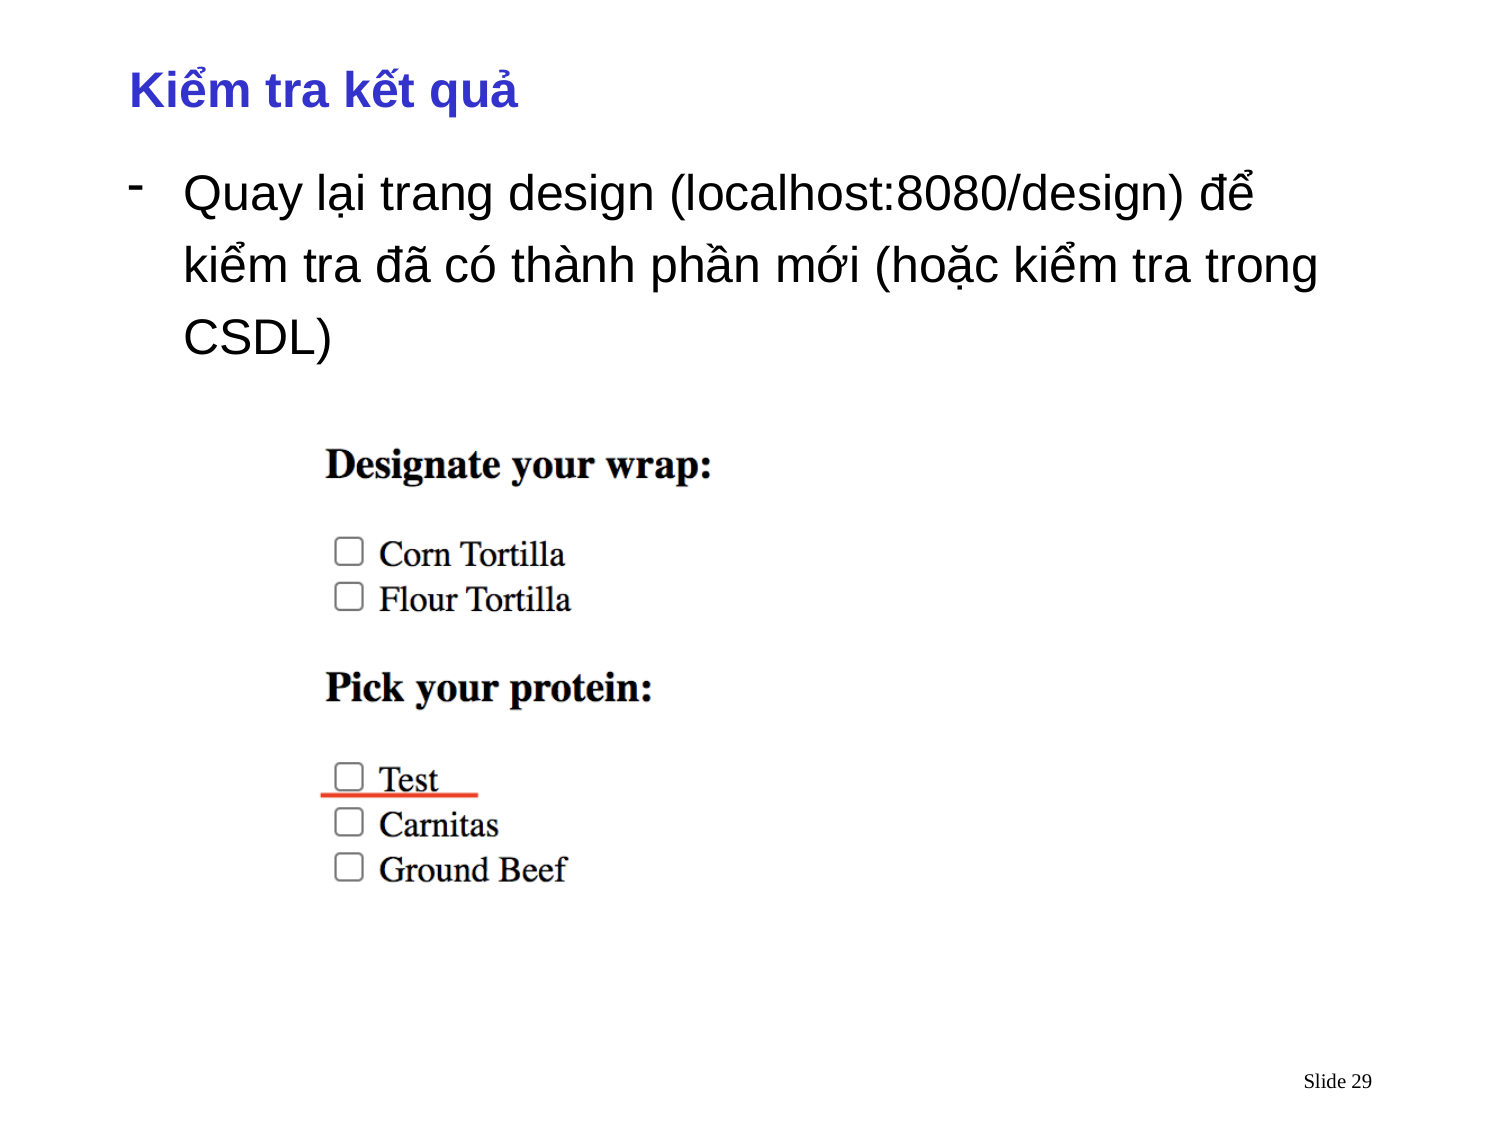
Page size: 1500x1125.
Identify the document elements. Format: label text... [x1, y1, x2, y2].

text_box Kiểm tra kết quả [114, 49, 534, 125]
text_box Quay lại trang design (localhost:8080/design) để kiểm tra đã có thành phần mới (hoặc kiểm tra trong CSDL) [112, 141, 1388, 373]
picture [312, 424, 1232, 938]
slide_number Slide 29 [1074, 1025, 1388, 1100]
